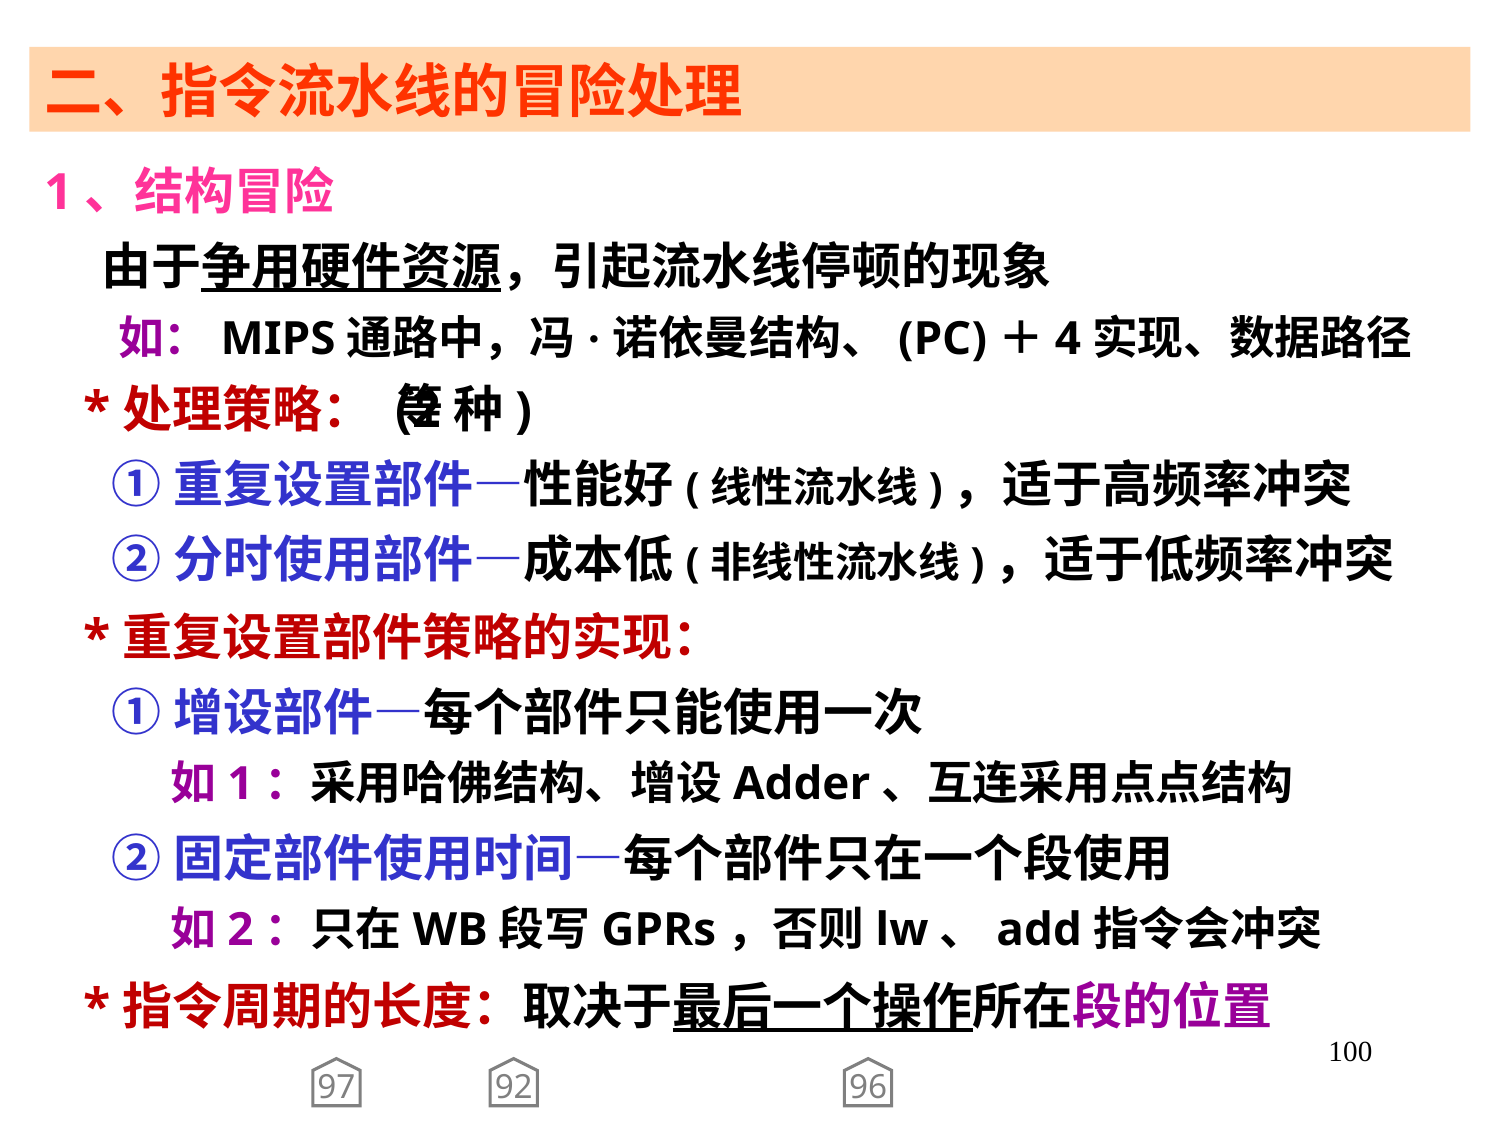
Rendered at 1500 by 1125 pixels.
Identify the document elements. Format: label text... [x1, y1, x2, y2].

text_box *重复设置部件策略的实现： ①增设部件—每个部件只能使用一次 如1：采用哈佛结构、增设Adder、互连采用点点结构 [29, 582, 1459, 803]
text_box 96 [844, 1058, 892, 1106]
text_box ②固定部件使用时间—每个部件只在一个段使用 如2：只在WB段写GPRs，否则lw、add指令会冲突 [29, 803, 1459, 963]
text_box 1、结构冒险 由于争用硬件资源，引起流水线停顿的现象 如：MIPS通路中，冯·诺依曼结构、(PC)＋4实现、数据路径等 [29, 137, 1471, 355]
text_box *处理策略： (2种) ①重复设置部件—性能好(线性流水线)，适于高频率冲突 ②分时使用部件—成本低(非线性流水线)，适于低频率冲突 [29, 355, 1471, 596]
text_box 92 [490, 1058, 538, 1106]
text_box 97 [312, 1058, 361, 1106]
slide_number 100 [1074, 1042, 1388, 1101]
text_box 二、指令流水线的冒险处理 [29, 46, 1471, 132]
text_box *指令周期的长度：取决于最后一个操作所在段的位置 [29, 963, 1459, 1042]
